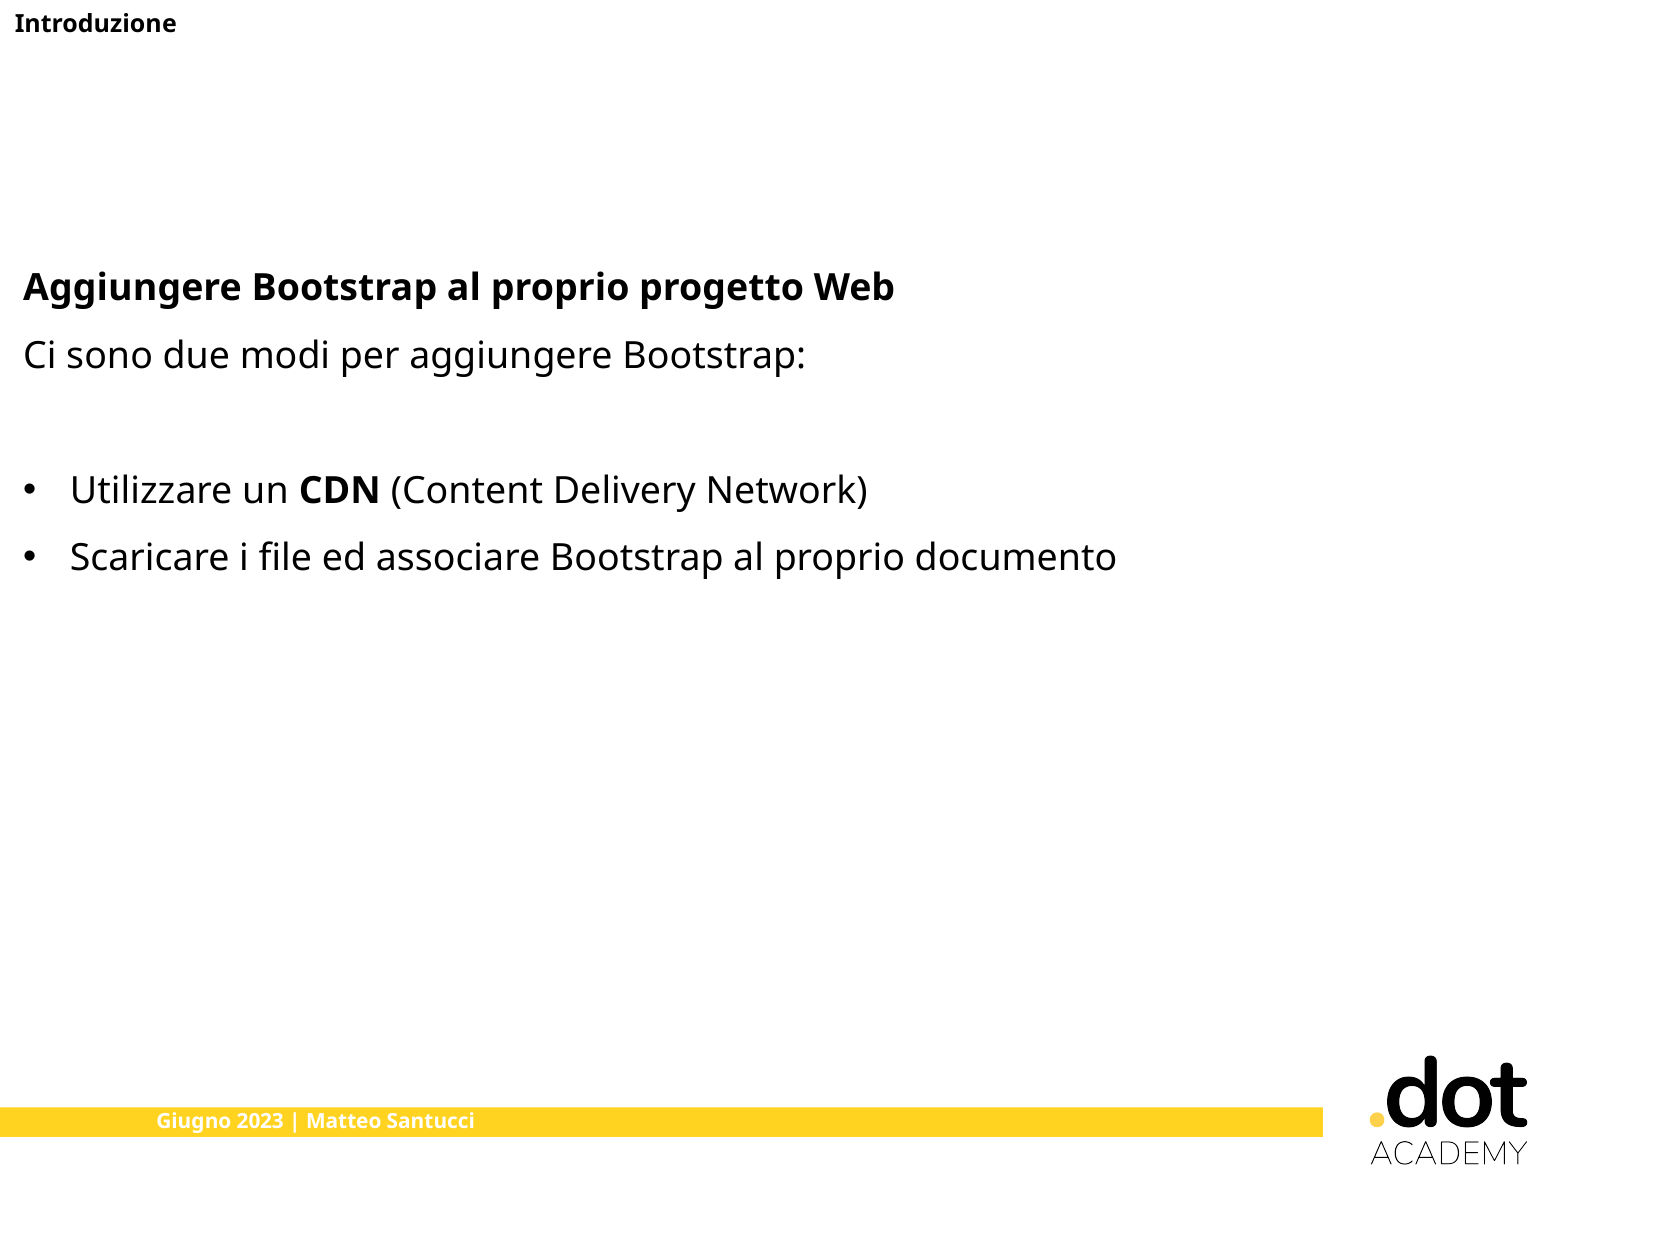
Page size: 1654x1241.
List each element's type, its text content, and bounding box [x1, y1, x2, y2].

text_box Aggiungere Bootstrap al proprio progetto Web Ci sono due modi per aggiungere Bootstrap: Utilizzare un CDN (Content Delivery Network) Scaricare i file ed associare Bootstrap al proprio documento [8, 233, 1610, 464]
text_box Giugno 2023 | Matteo Santucci [141, 1100, 809, 1158]
text_box Introduzione [0, 0, 247, 51]
picture [1326, 1003, 1572, 1217]
